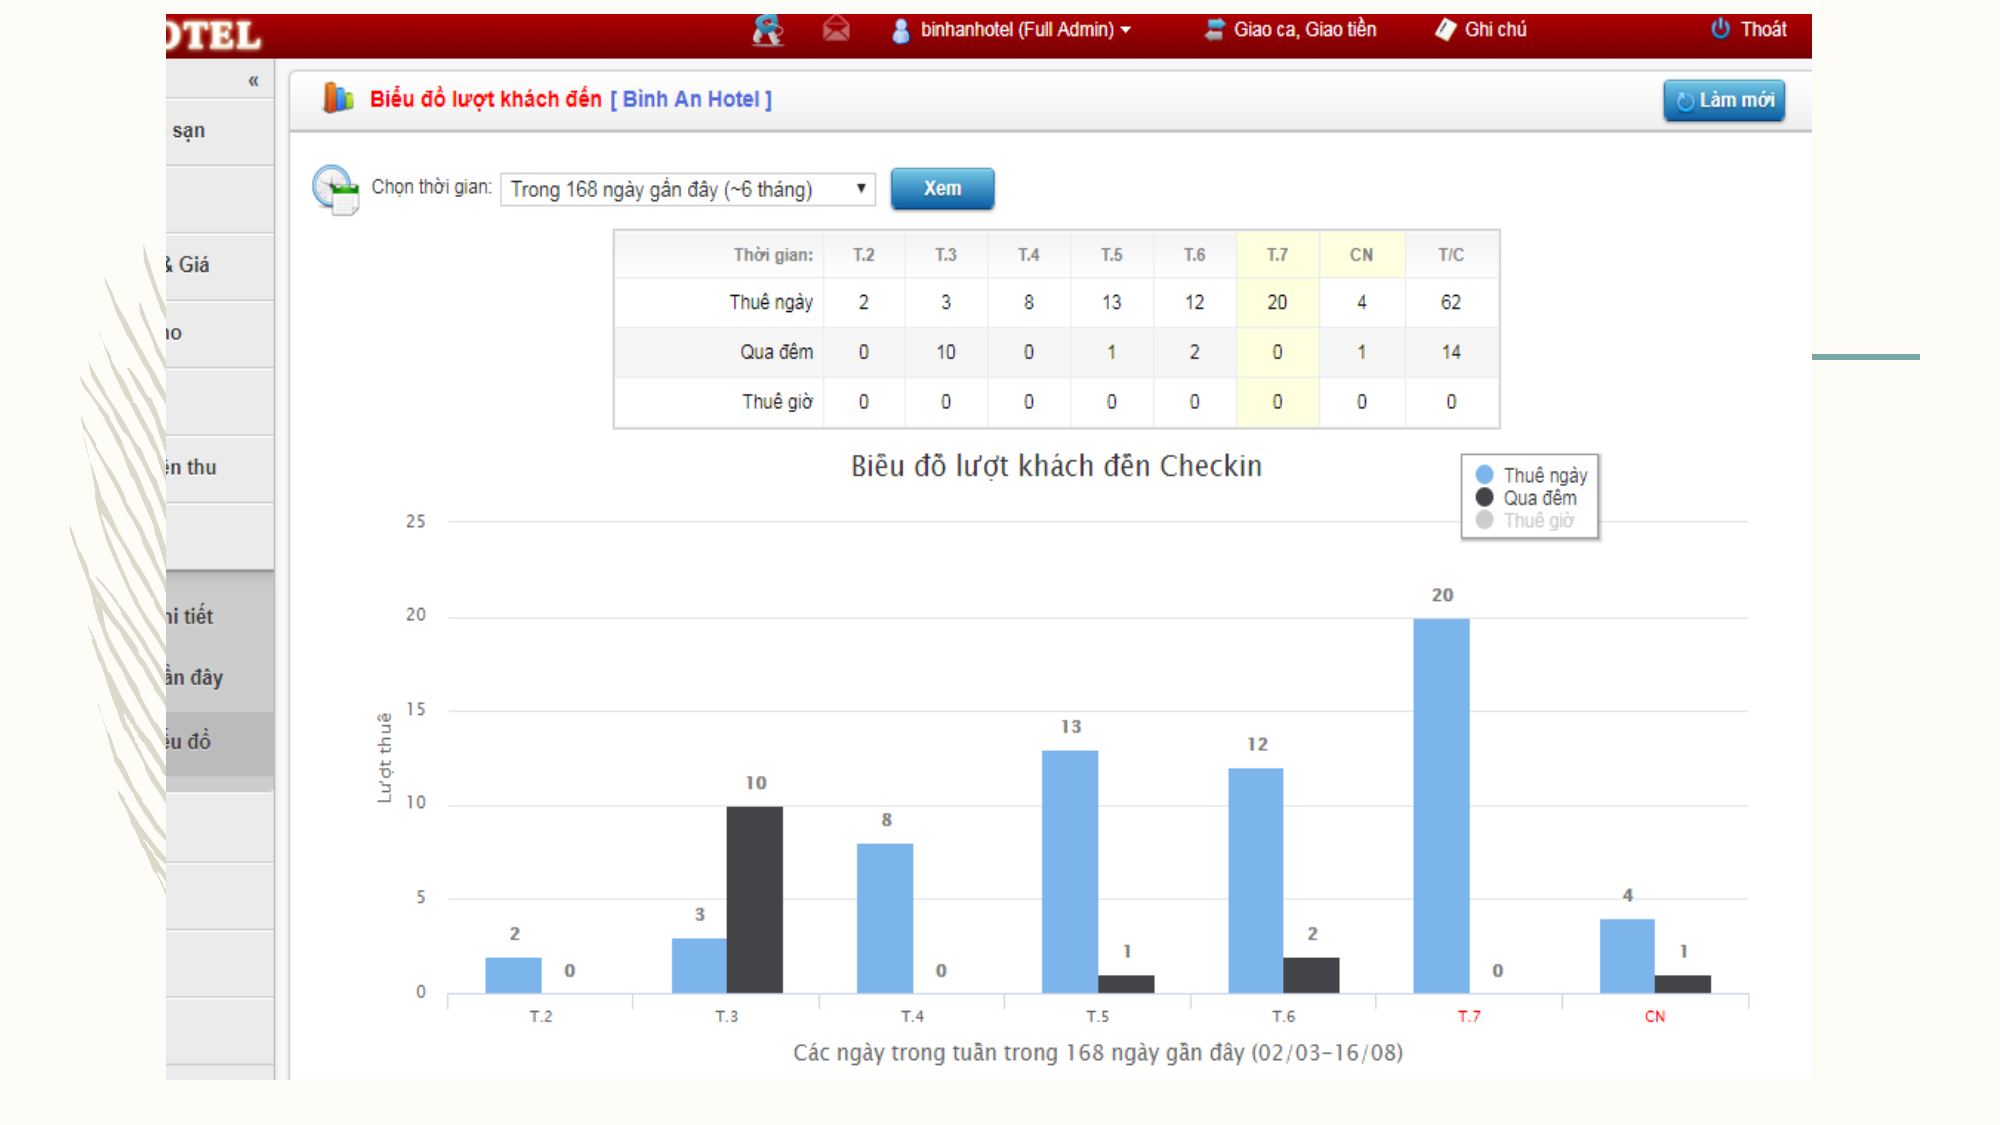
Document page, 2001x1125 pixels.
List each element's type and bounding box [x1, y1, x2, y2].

picture [165, 13, 1813, 1080]
